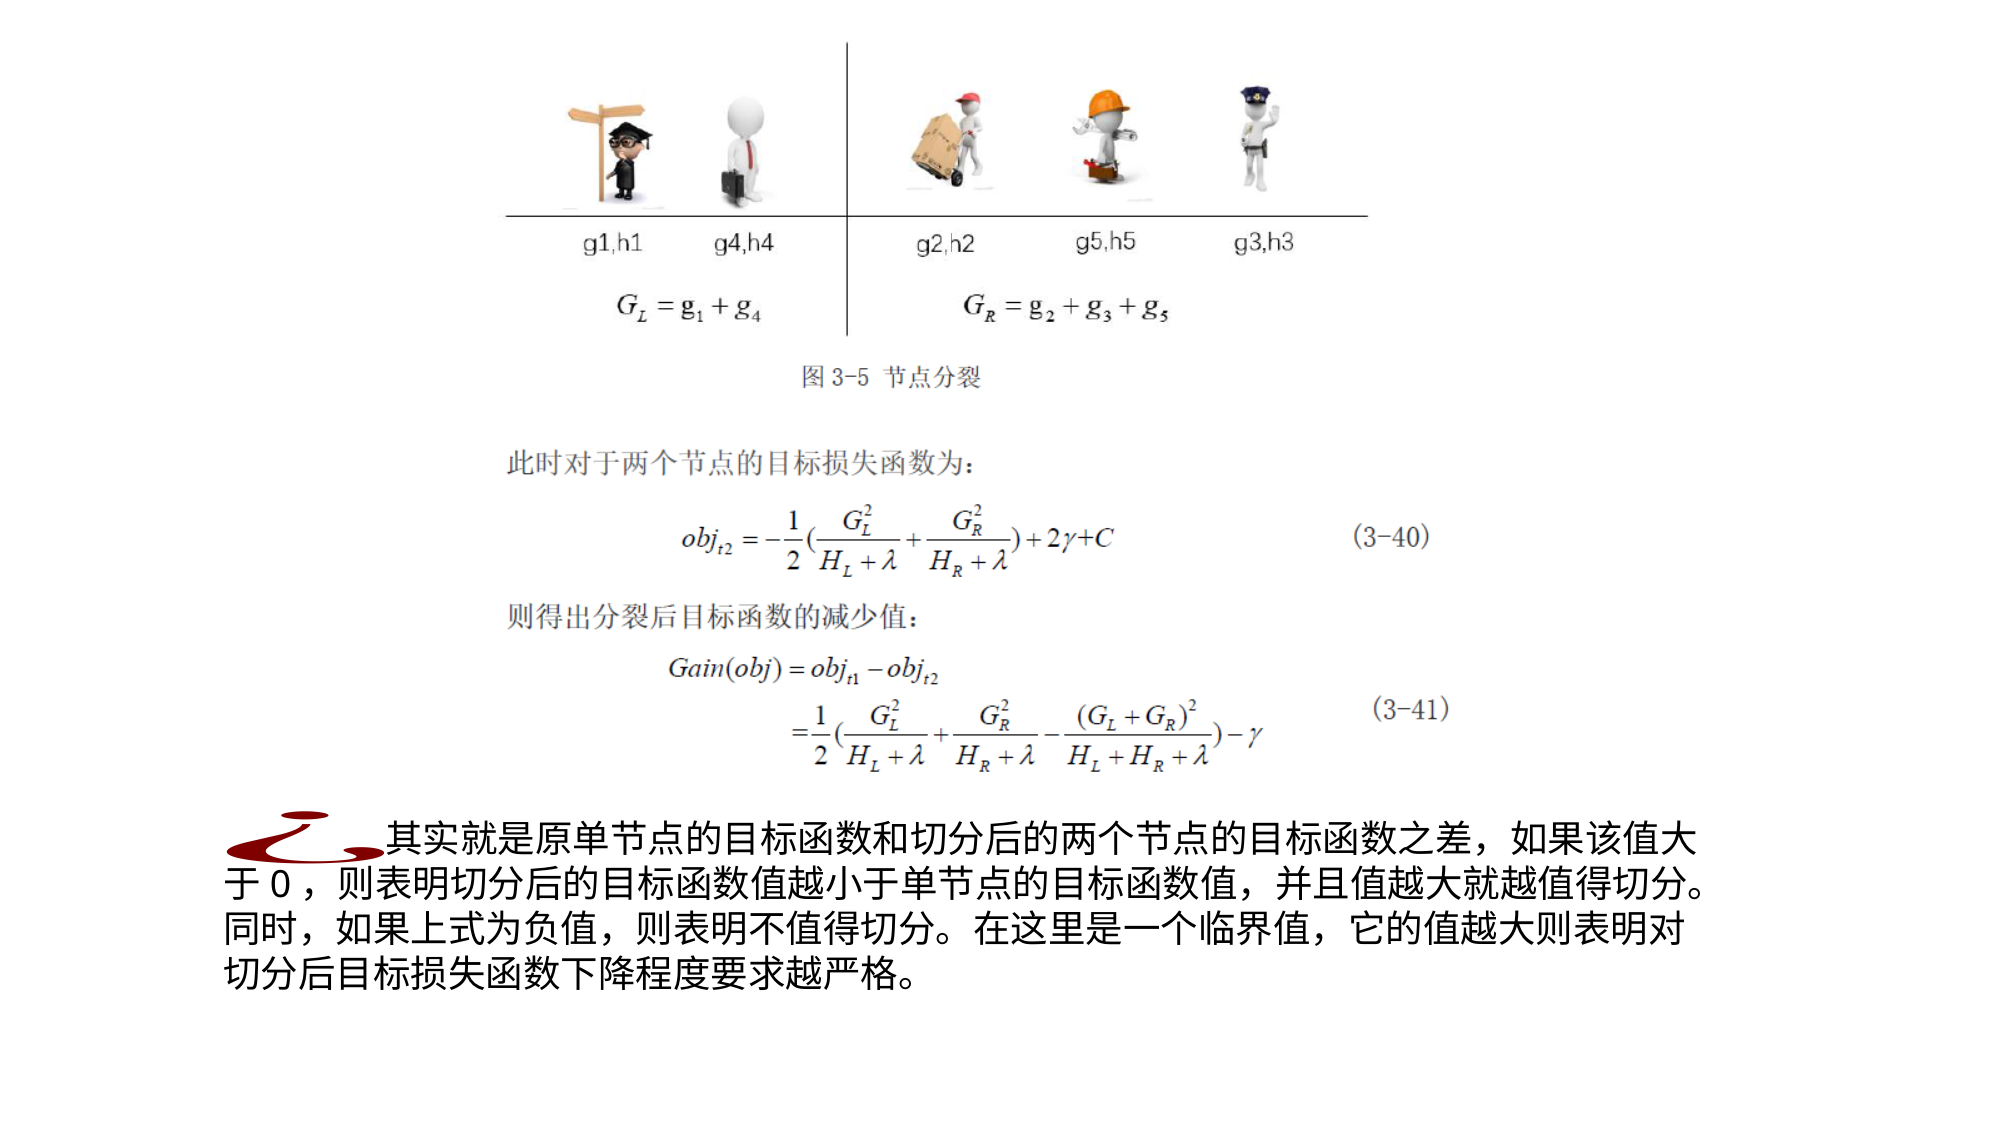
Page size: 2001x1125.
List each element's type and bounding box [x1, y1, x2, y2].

list [137, 299, 1863, 1014]
picture [448, 0, 1456, 784]
